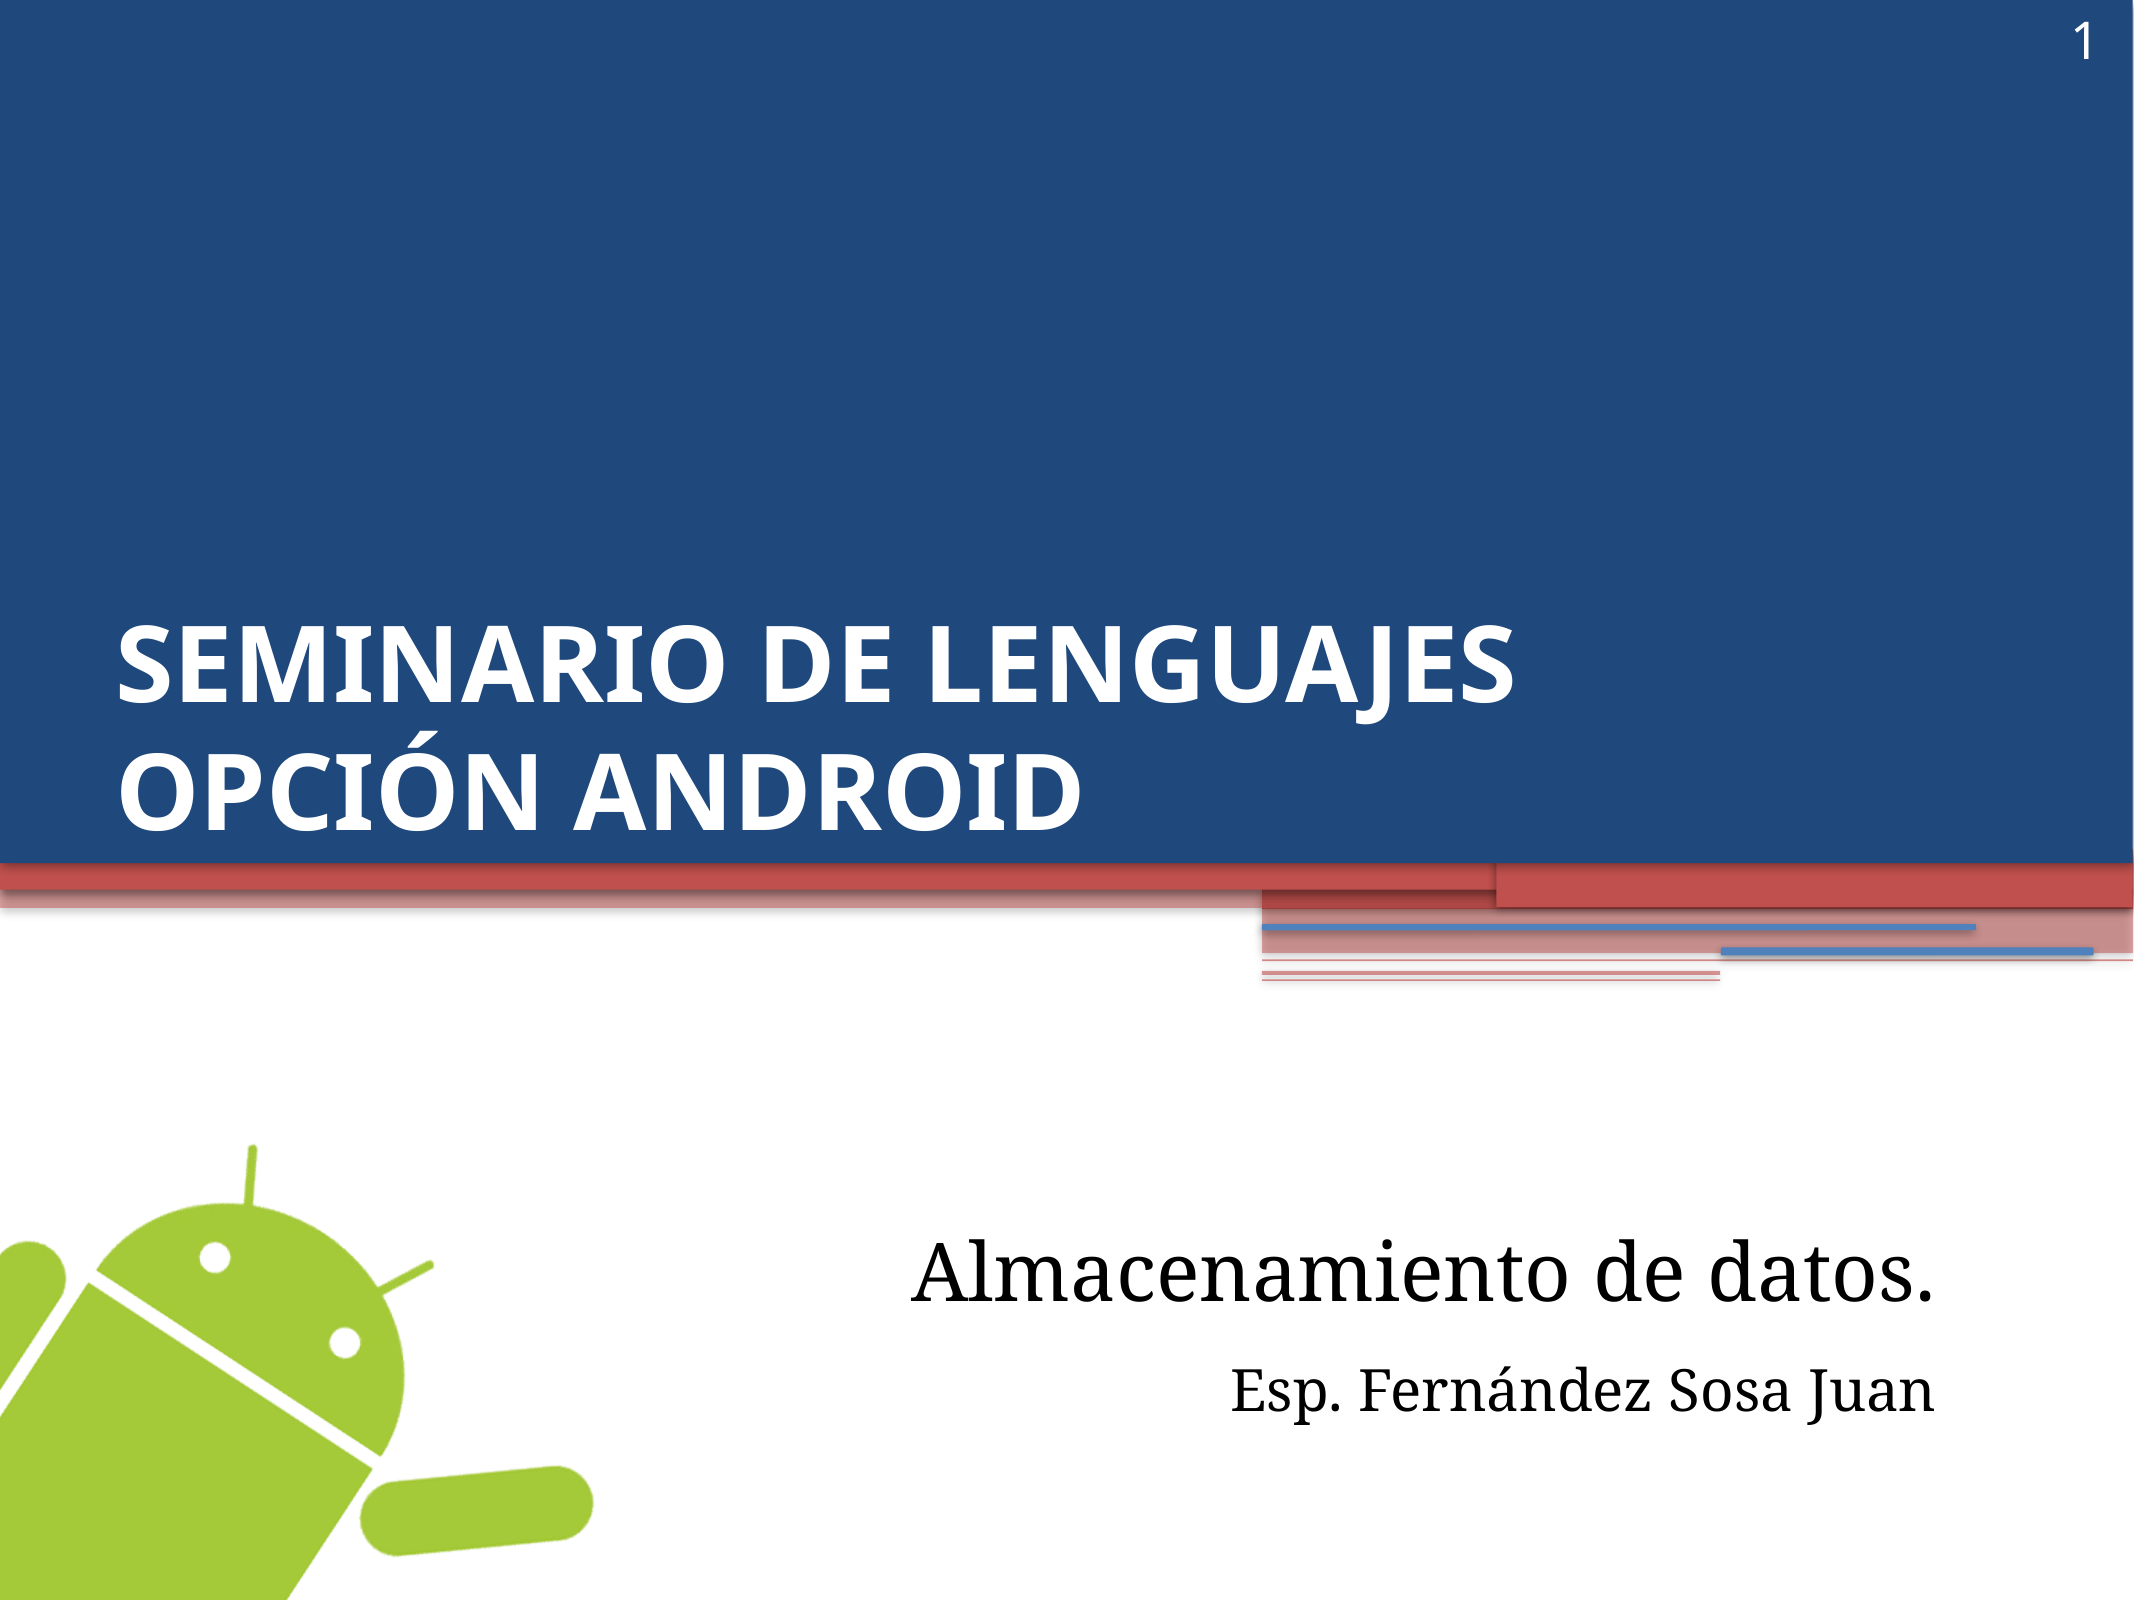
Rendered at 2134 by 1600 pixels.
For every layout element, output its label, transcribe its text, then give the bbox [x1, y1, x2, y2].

text_box Almacenamiento de datos. Esp. Fernández Sosa Juan [601, 1213, 1952, 1462]
text_box ‹#› [1940, 0, 2116, 86]
text_box SEMINARIO DE LENGUAJES OPCIÓN ANDROID [100, 516, 2073, 859]
picture [0, 1134, 597, 1600]
